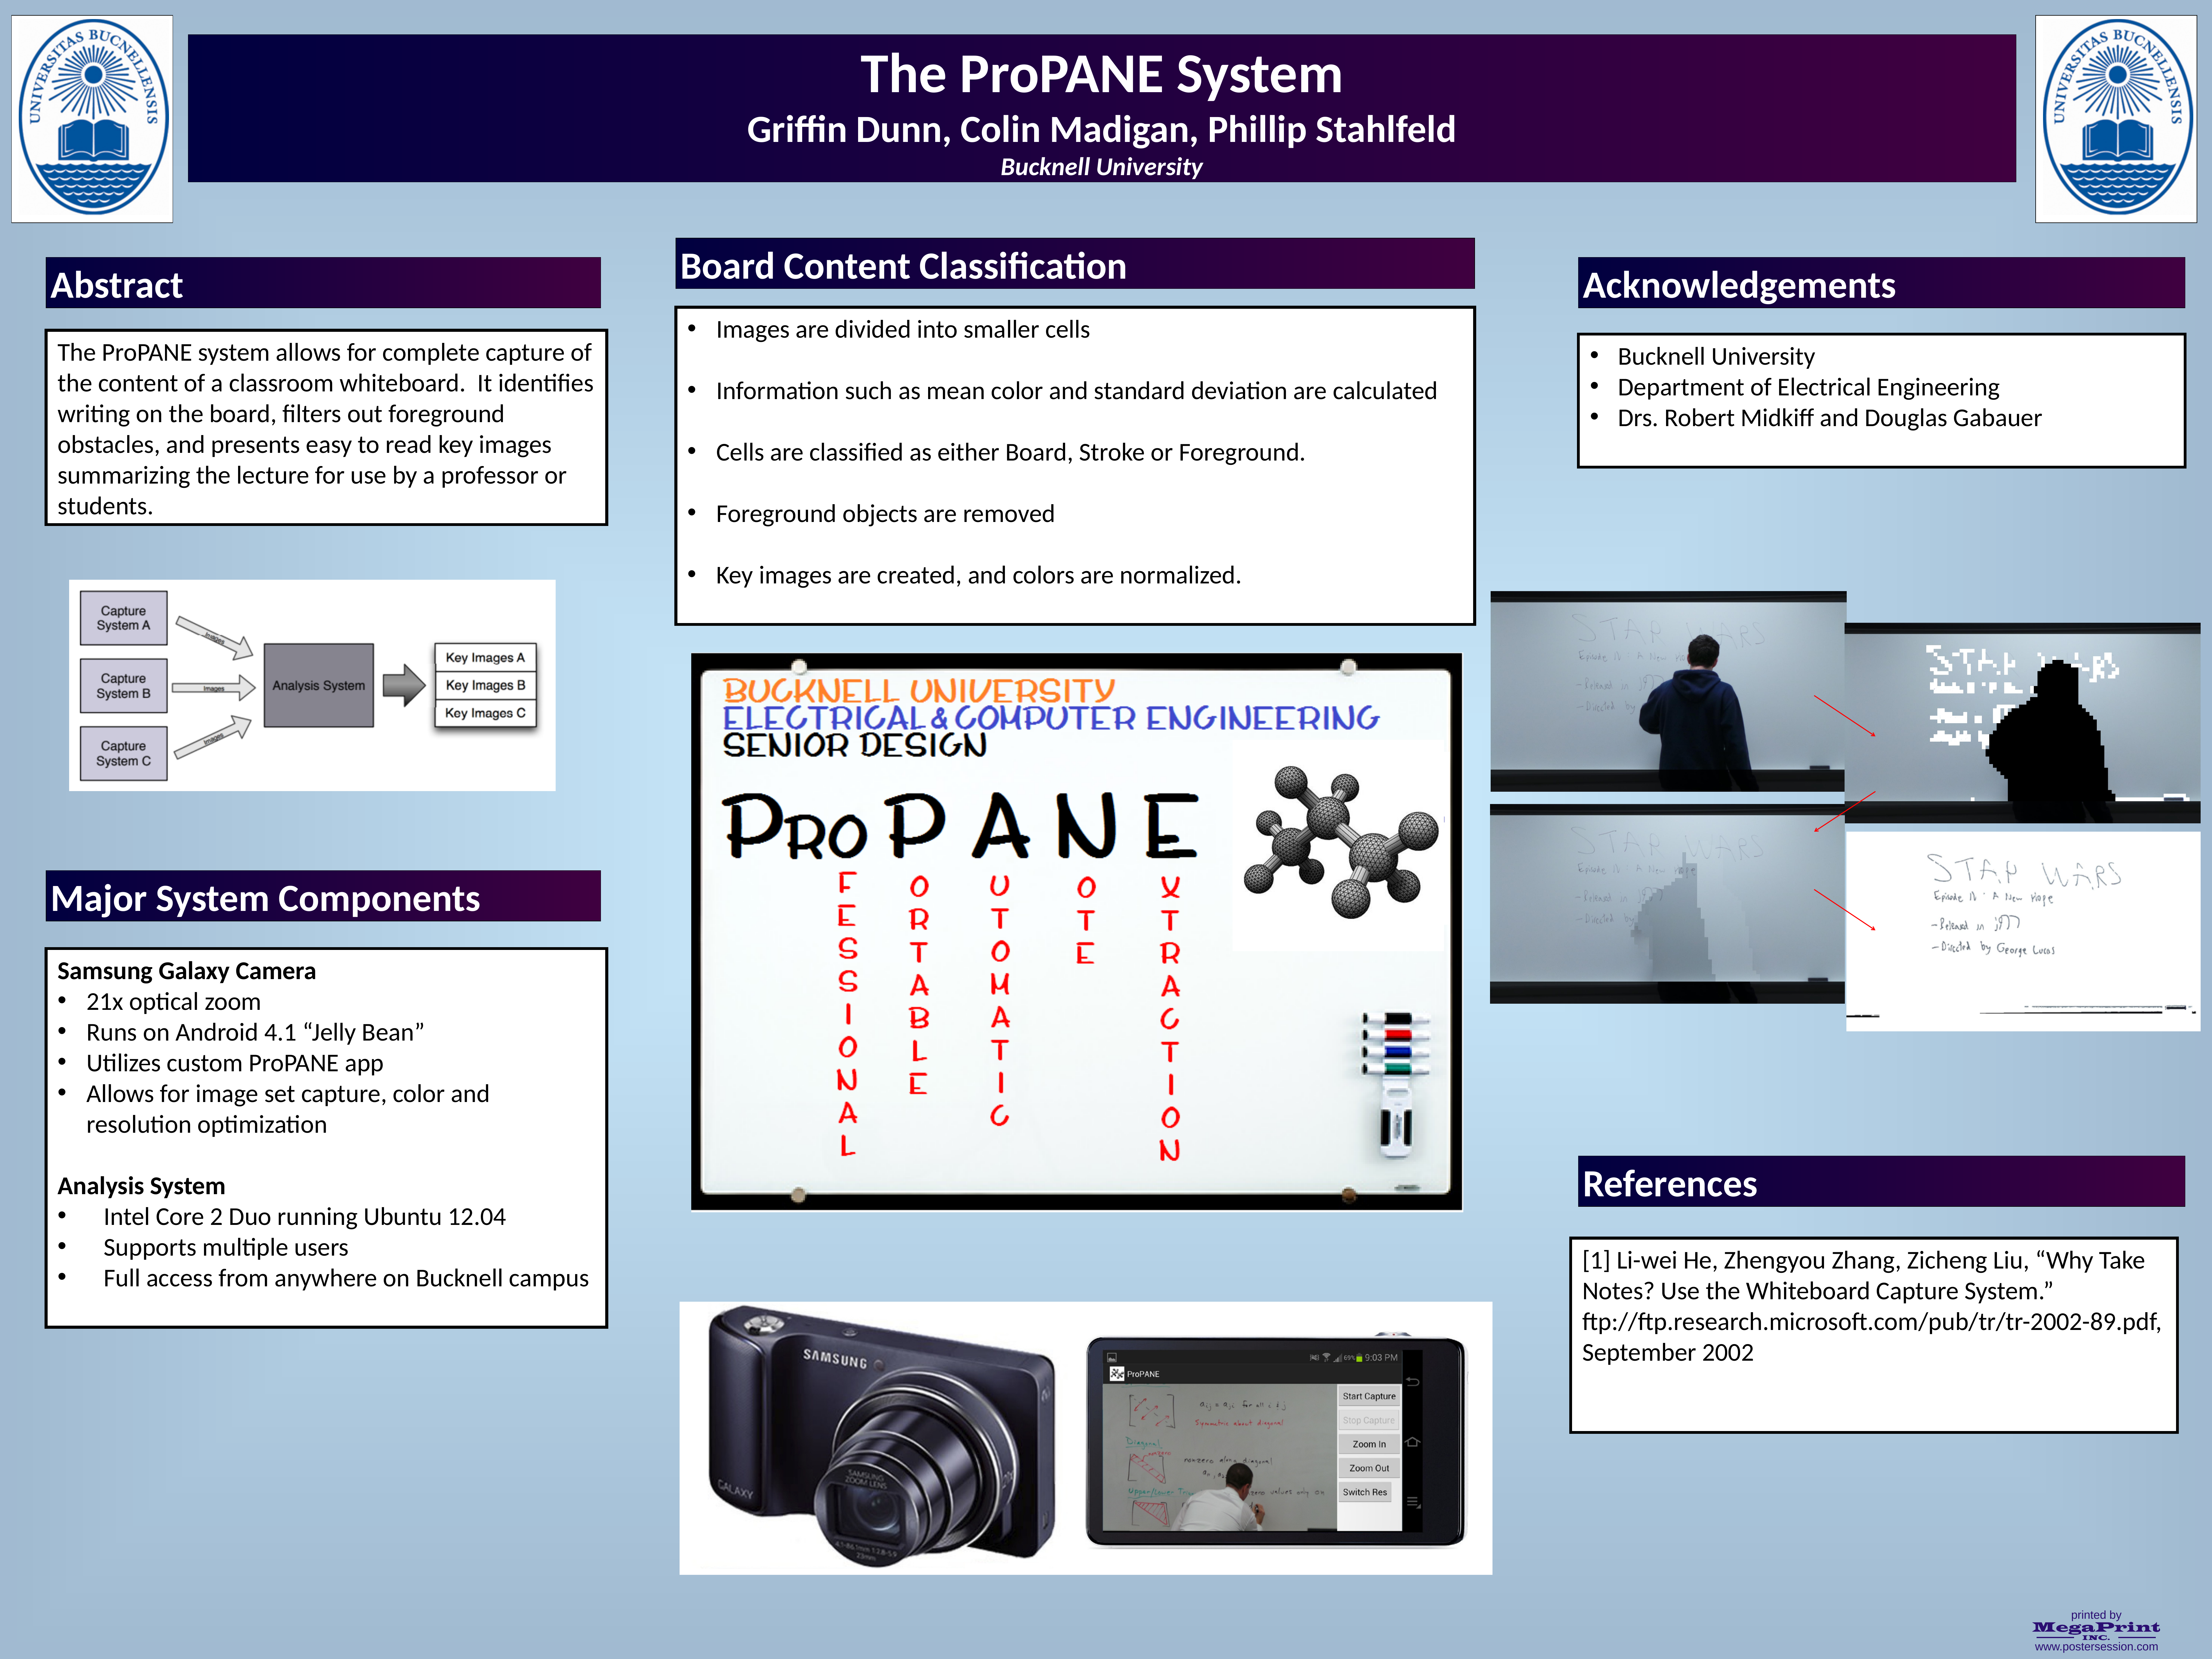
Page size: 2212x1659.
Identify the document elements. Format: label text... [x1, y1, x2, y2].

picture [69, 580, 556, 791]
text_box Board Content Classification [676, 238, 1475, 289]
text_box Bucknell University Department of Electrical Engineering Drs. Robert Midkiff and Douglas Gabauer [1578, 334, 2185, 467]
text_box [691, 653, 1463, 1212]
text_box [1] Li-wei He, Zhengyou Zhang, Zicheng Liu, “Why Take Notes? Use the Whiteboard Capture System.” ftp://ftp.research.microsoft.com/pub/tr/tr-2002-89.pdf, September 2002 [1571, 1238, 2178, 1433]
picture [680, 1302, 1492, 1575]
text_box Abstract [46, 257, 601, 308]
text_box Major System Components [46, 870, 601, 921]
picture [19, 19, 169, 215]
picture [2043, 19, 2193, 215]
text_box Images are divided into smaller cells Information such as mean color and standard deviation are calculated Cells are classified as either Board, Stroke or Foreground. Foreground objects are removed Key images are created, and colors are normalized. [676, 307, 1475, 625]
text_box Samsung Galaxy Camera 21x optical zoom Runs on Android 4.1 “Jelly Bean” Utilizes custom ProPANE app Allows for image set capture, color and resolution optimization Analysis System Intel Core 2 Duo running Ubuntu 12.04 Supports multiple users Full access from anywhere on Bucknell campus [46, 948, 607, 1328]
text_box The ProPANE system allows for complete capture of the content of a classroom whiteboard. It identifies writing on the board, filters out foreground obstacles, and presents easy to read key images summarizing the lecture for use by a professor or students. [46, 330, 607, 525]
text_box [1490, 591, 2201, 1032]
text_box The ProPANE System Griffin Dunn, Colin Madigan, Phillip Stahlfeld Bucknell University [188, 34, 2016, 182]
text_box Acknowledgements [1578, 257, 2185, 308]
text_box [2036, 15, 2197, 223]
text_box [1001, 289, 1023, 292]
text_box References [1578, 1156, 2185, 1207]
text_box [11, 15, 173, 223]
